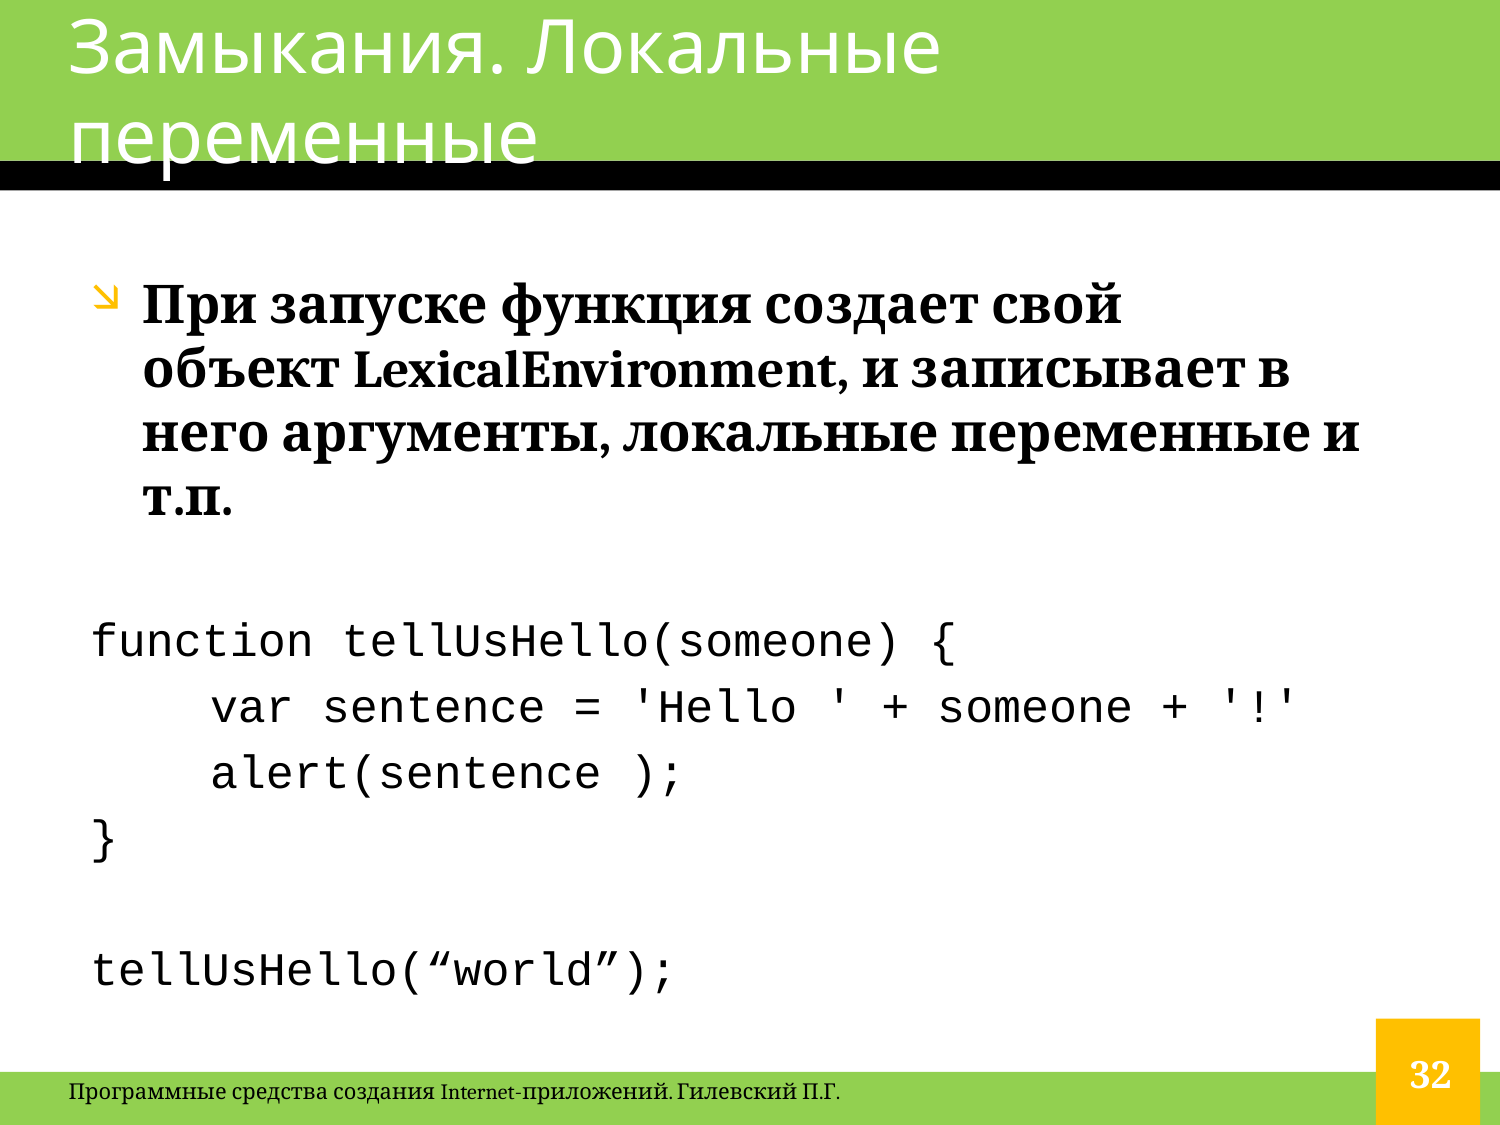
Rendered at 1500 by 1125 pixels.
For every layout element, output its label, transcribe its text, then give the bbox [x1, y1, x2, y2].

list При запуске функция создает свой объект LexicalEnvironment, и записывает в него аргументы, локальные переменные и т.п. function tellUsHello(someone) { var sentence = 'Hello ' + someone + '!' alert(sentence ); } tellUsHello(“world”); [75, 262, 1425, 1005]
slide_number 32 [1384, 1035, 1477, 1118]
title Замыкания. Локальные переменные [53, 42, 1404, 135]
